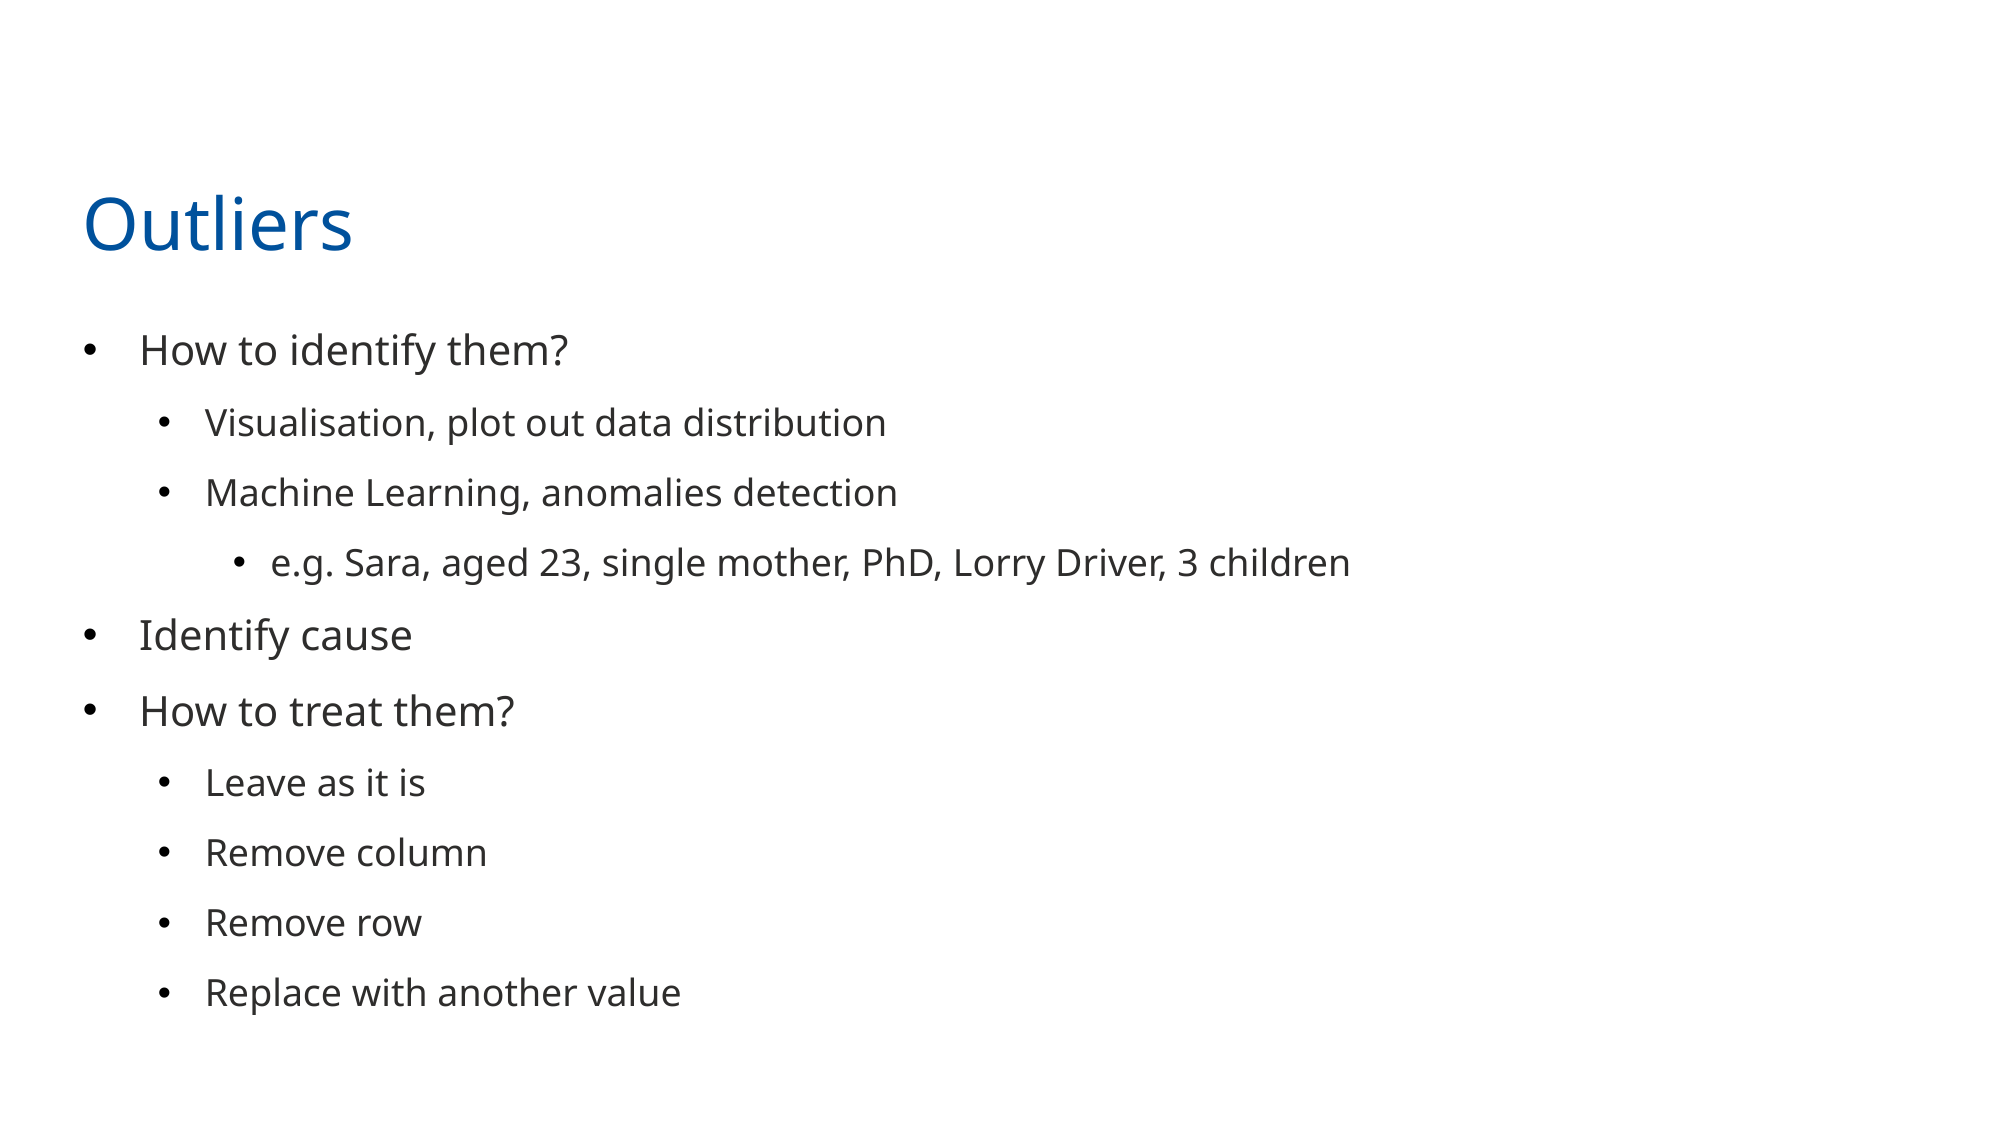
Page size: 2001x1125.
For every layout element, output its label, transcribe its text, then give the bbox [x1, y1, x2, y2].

list How to identify them? Visualisation, plot out data distribution Machine Learning, anomalies detection e.g. Sara, aged 23, single mother, PhD, Lorry Driver, 3 children Identify cause How to treat them? Leave as it is Remove column Remove row Replace with another value [67, 316, 1939, 1063]
title Outliers [67, 170, 1565, 273]
